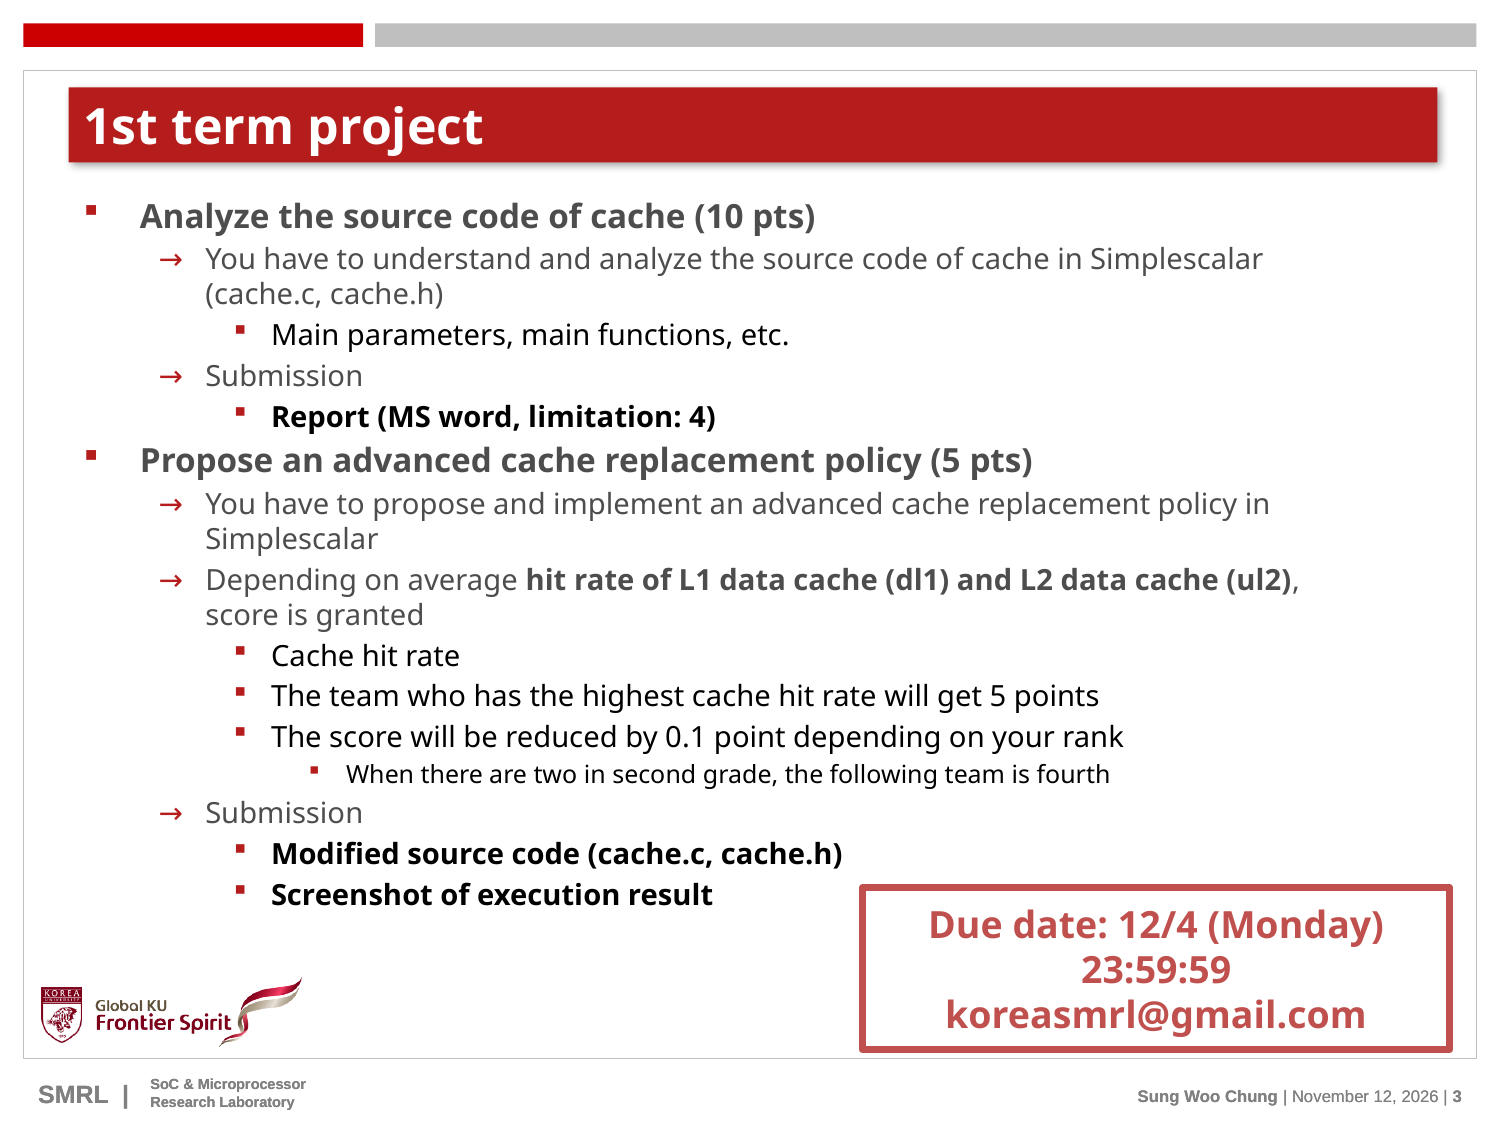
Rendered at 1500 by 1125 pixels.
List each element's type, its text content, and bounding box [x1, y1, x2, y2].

picture [41, 987, 82, 1043]
title 1st term project [68, 87, 1438, 163]
text_box Due date: 12/4 (Monday) 23:59:59 koreasmrl@gmail.com [862, 887, 1450, 1050]
picture [95, 976, 302, 1047]
